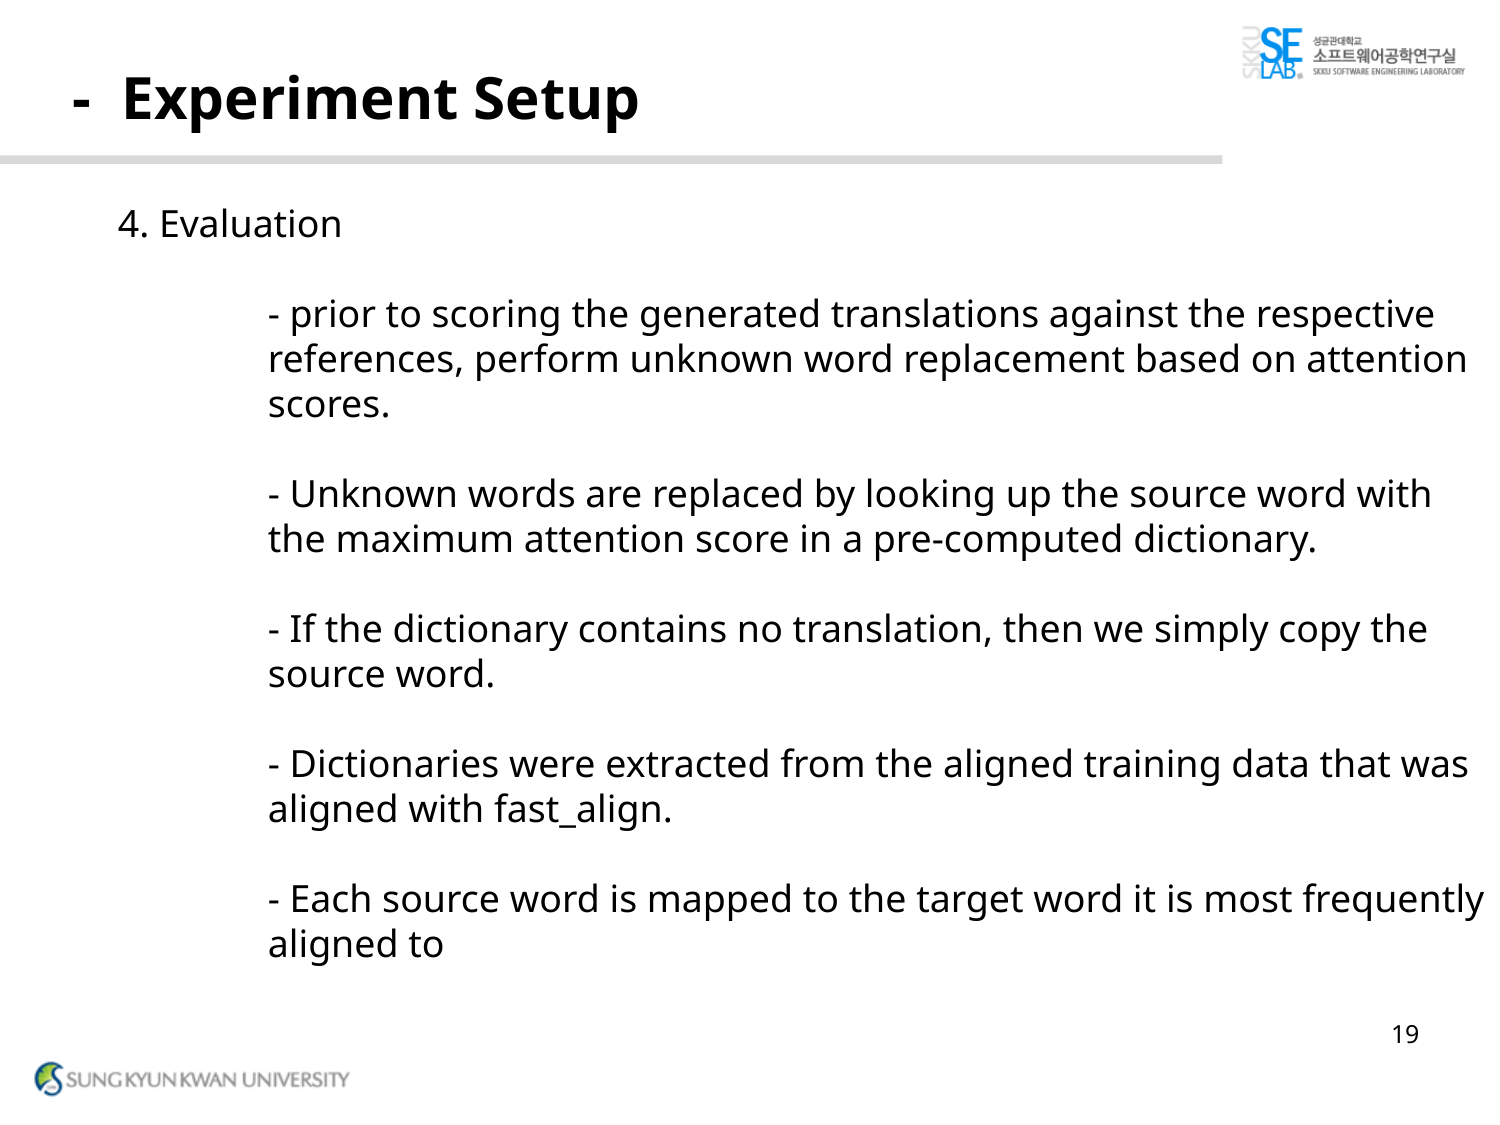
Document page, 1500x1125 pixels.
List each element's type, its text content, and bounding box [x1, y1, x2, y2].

picture [17, 1046, 366, 1110]
picture [1391, 0, 1500, 134]
text_box 4. Evaluation - prior to scoring the generated translations against the respective references, perform unknown word replacement based on attention scores. - Unknown words are replaced by looking up the source word with the maximum attention score in a pre-computed dictionary. - If the dictionary contains no translation, then we simply copy the source word. - Dictionaries were extracted from the aligned training data that was aligned with fast_align. - Each source word is mapped to the target word it is most frequently aligned to [110, 192, 1500, 973]
title - Experiment Setup [64, 0, 1391, 194]
slide_number 19 [1076, 1011, 1428, 1059]
